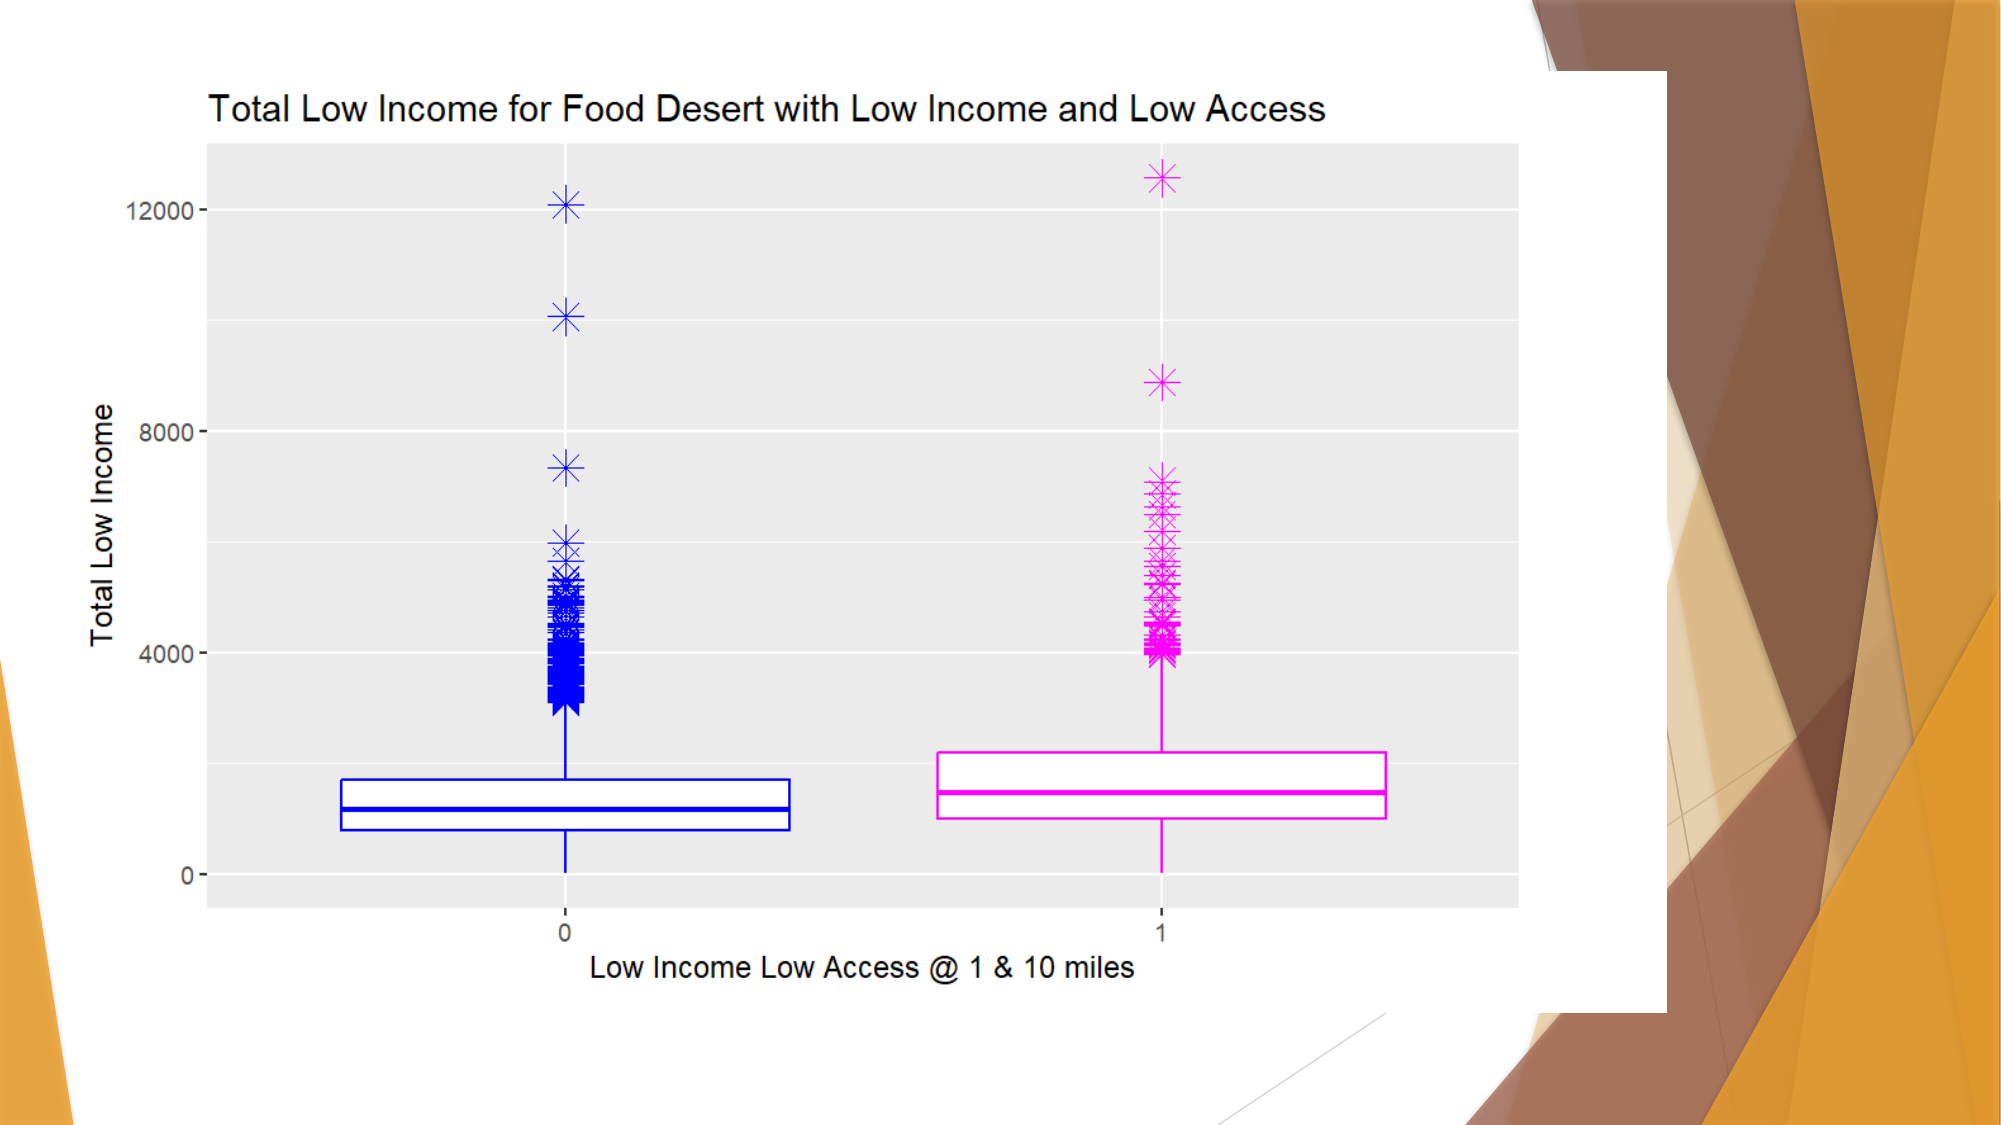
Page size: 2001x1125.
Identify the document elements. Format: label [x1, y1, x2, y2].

picture [58, 71, 1668, 1014]
